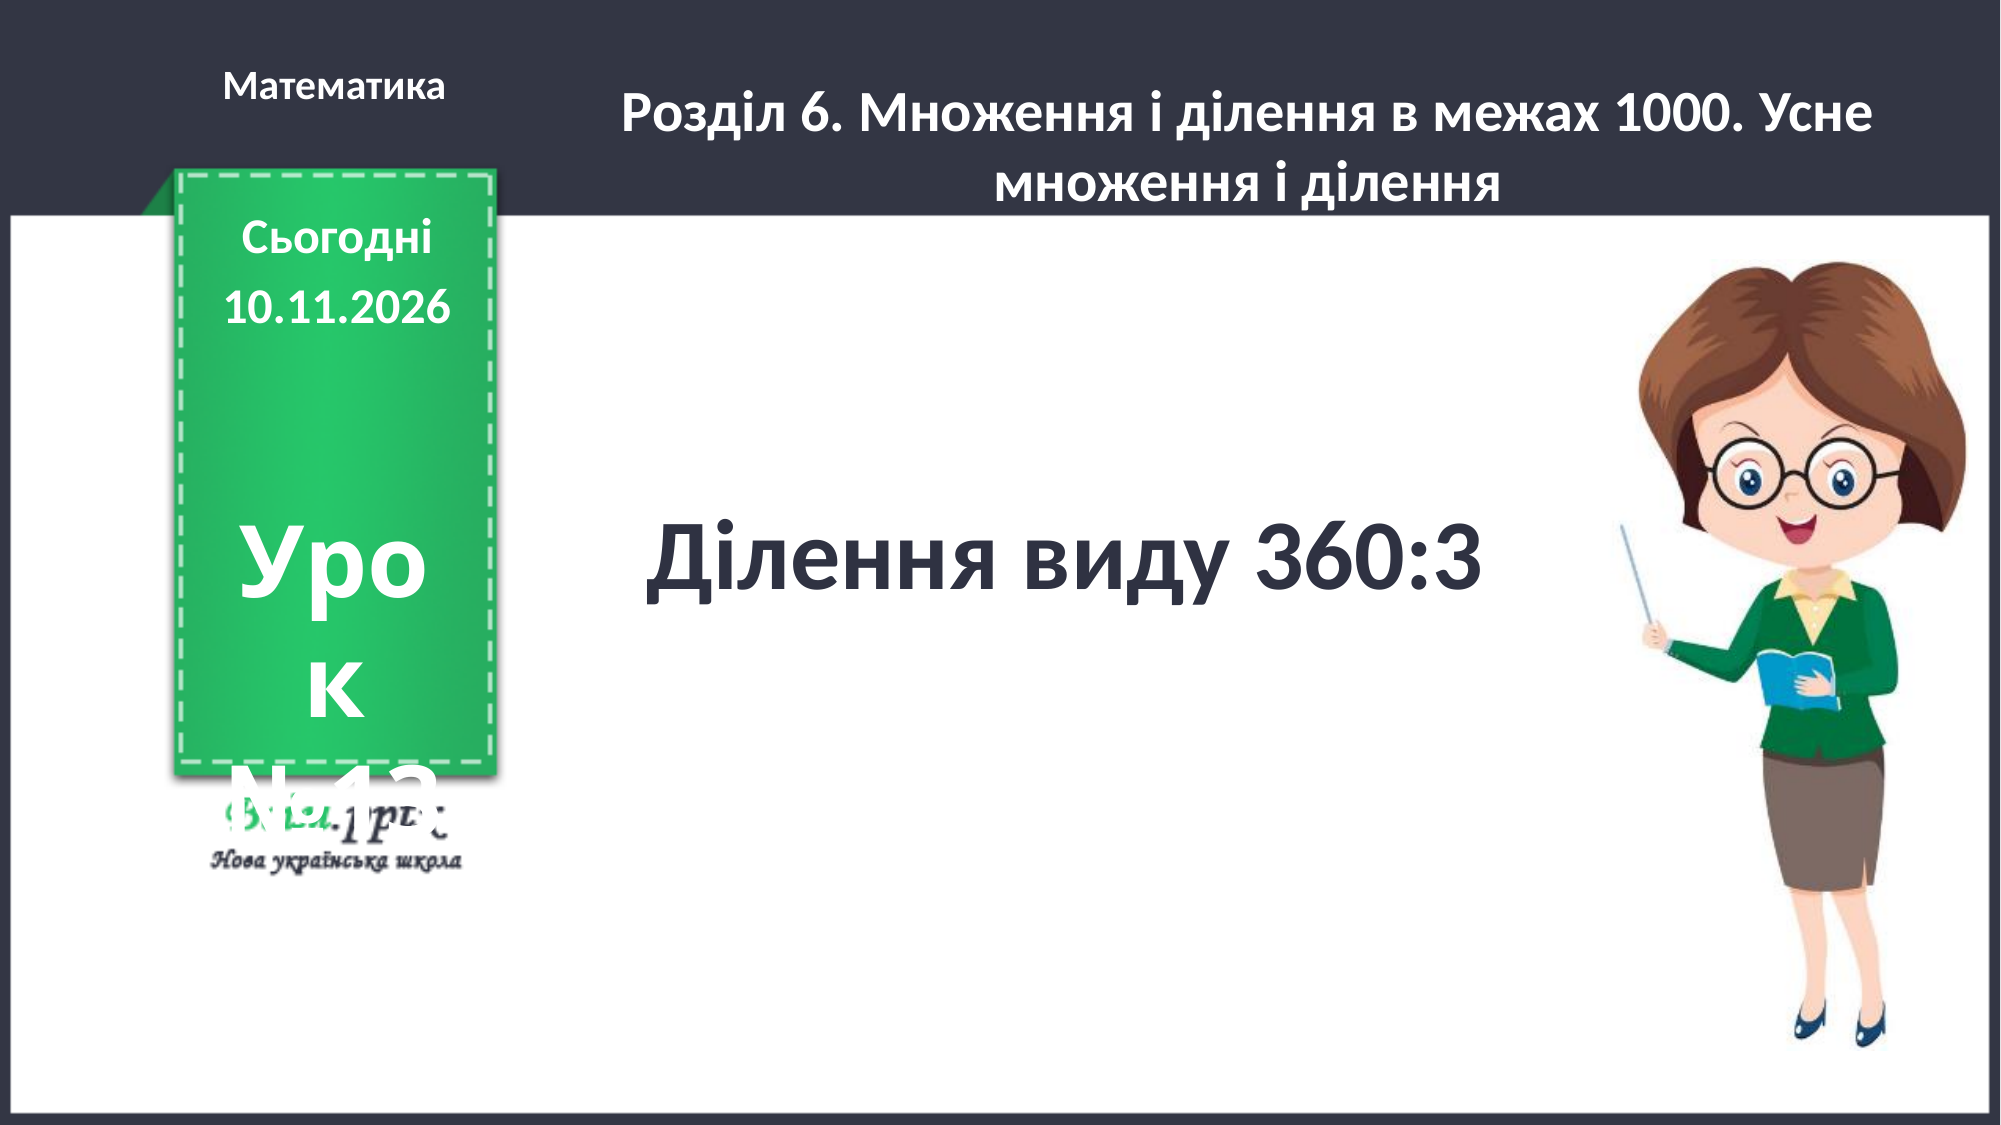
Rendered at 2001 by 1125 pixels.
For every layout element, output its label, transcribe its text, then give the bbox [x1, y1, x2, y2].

text_box Сьогодні [227, 196, 477, 272]
text_box Урок №130 [204, 489, 464, 985]
text_box Розділ 6. Множення і ділення в межах 1000. Усне множення і ділення [527, 65, 1969, 221]
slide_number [206, 272, 467, 334]
text_box Ділення виду 360:3 [557, 482, 1574, 617]
picture [0, 0, 2001, 1125]
text_box Математика [137, 50, 532, 116]
